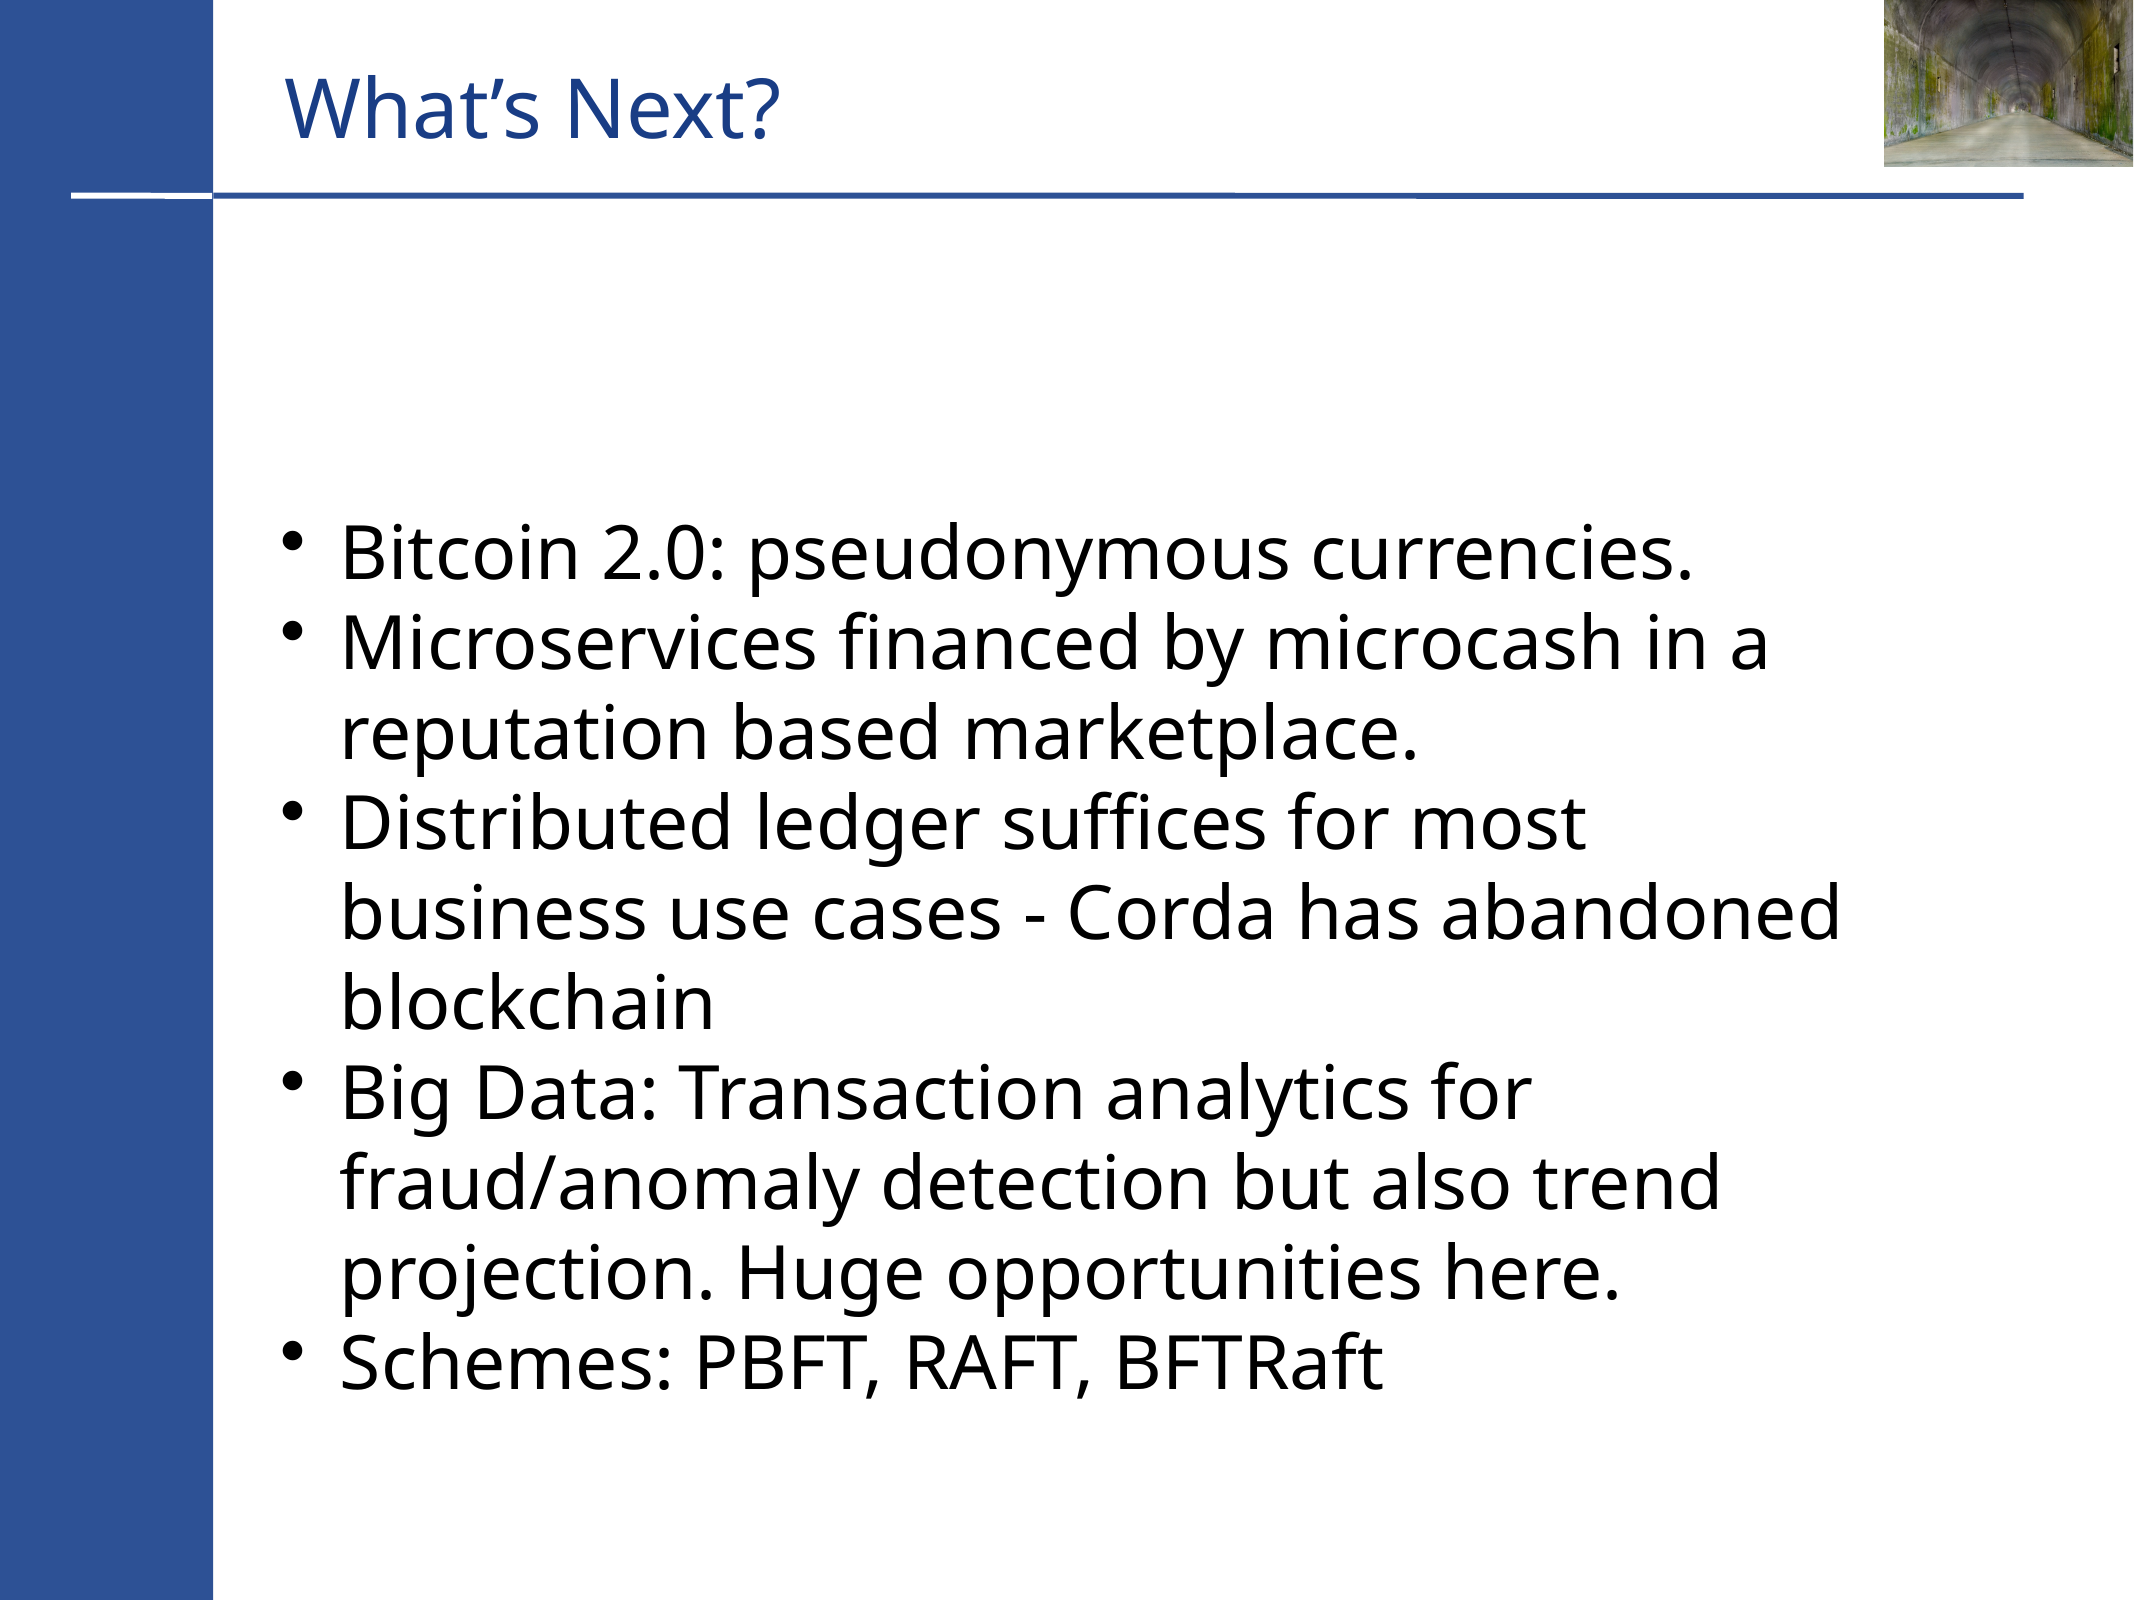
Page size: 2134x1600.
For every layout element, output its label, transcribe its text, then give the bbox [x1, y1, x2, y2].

text_box Bitcoin 2.0: pseudonymous currencies. Microservices financed by microcash in a reputation based marketplace. Distributed ledger suffices for most business use cases - Corda has abandoned blockchain Big Data: Transaction analytics for fraud/anomaly detection but also trend projection. Huge opportunities here. Schemes: PBFT, RAFT, BFTRaft [272, 495, 1919, 1413]
picture [1884, 0, 2134, 167]
title What’s Next? [283, 52, 1879, 159]
text_box [0, 0, 214, 1600]
